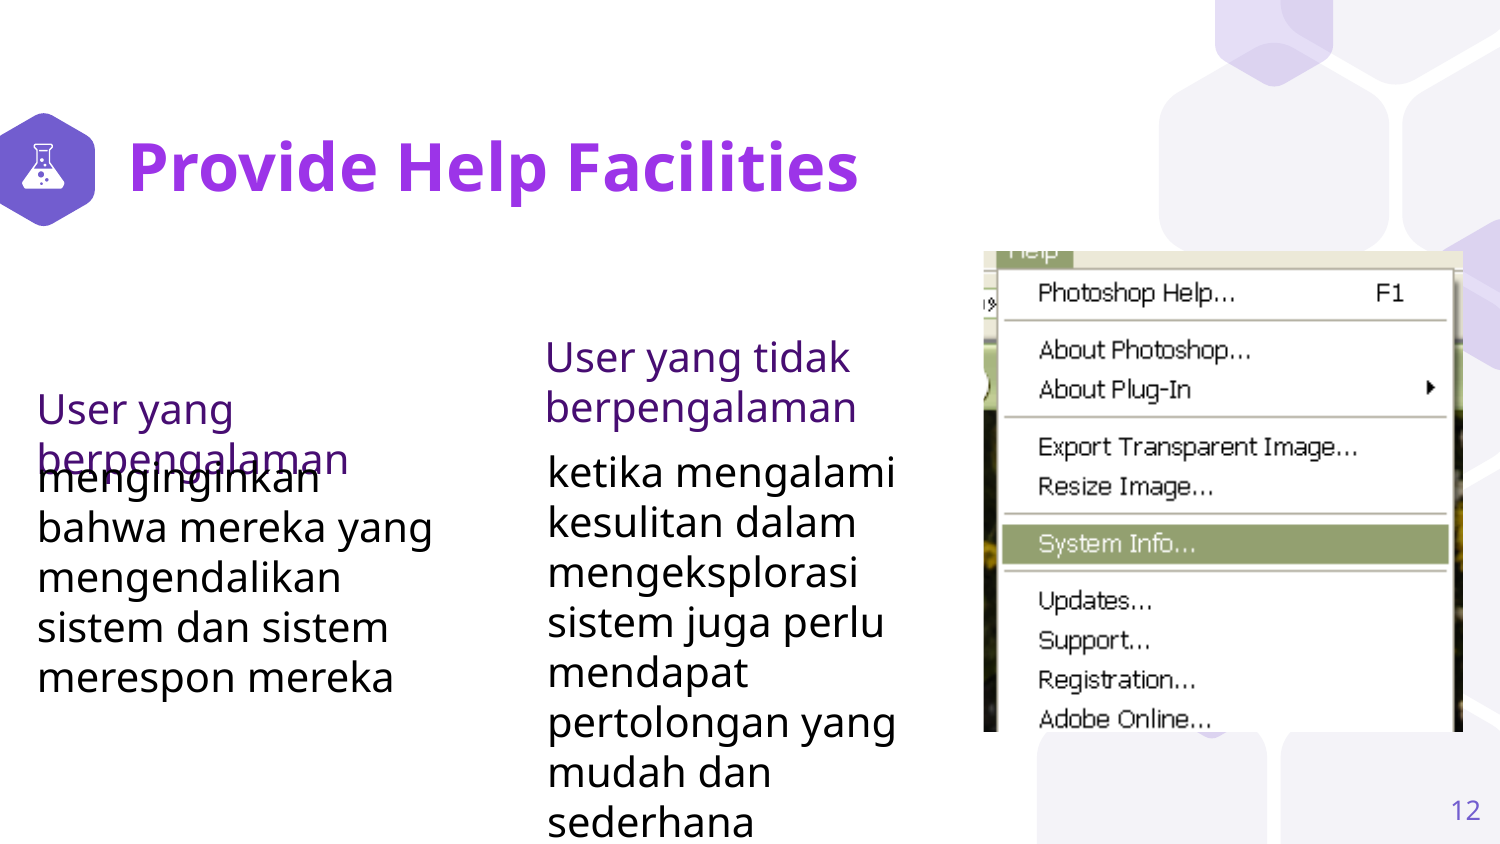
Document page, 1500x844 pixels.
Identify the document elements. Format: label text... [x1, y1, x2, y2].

text_box ketika mengalami kesulitan dalam mengeksplorasi sistem juga perlu mendapat pertolongan yang mudah dan sederhana [532, 438, 971, 844]
picture [983, 251, 1464, 732]
text_box User yang berpengalaman [36, 382, 486, 432]
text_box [21, 143, 65, 190]
slide_number 12 [1391, 779, 1482, 844]
title Provide Help Facilities [127, 137, 1114, 203]
text_box menginginkan bahwa mereka yang mengendalikan sistem dan sistem merespon mereka [22, 443, 461, 709]
text_box User yang tidak berpengalaman [544, 330, 978, 380]
